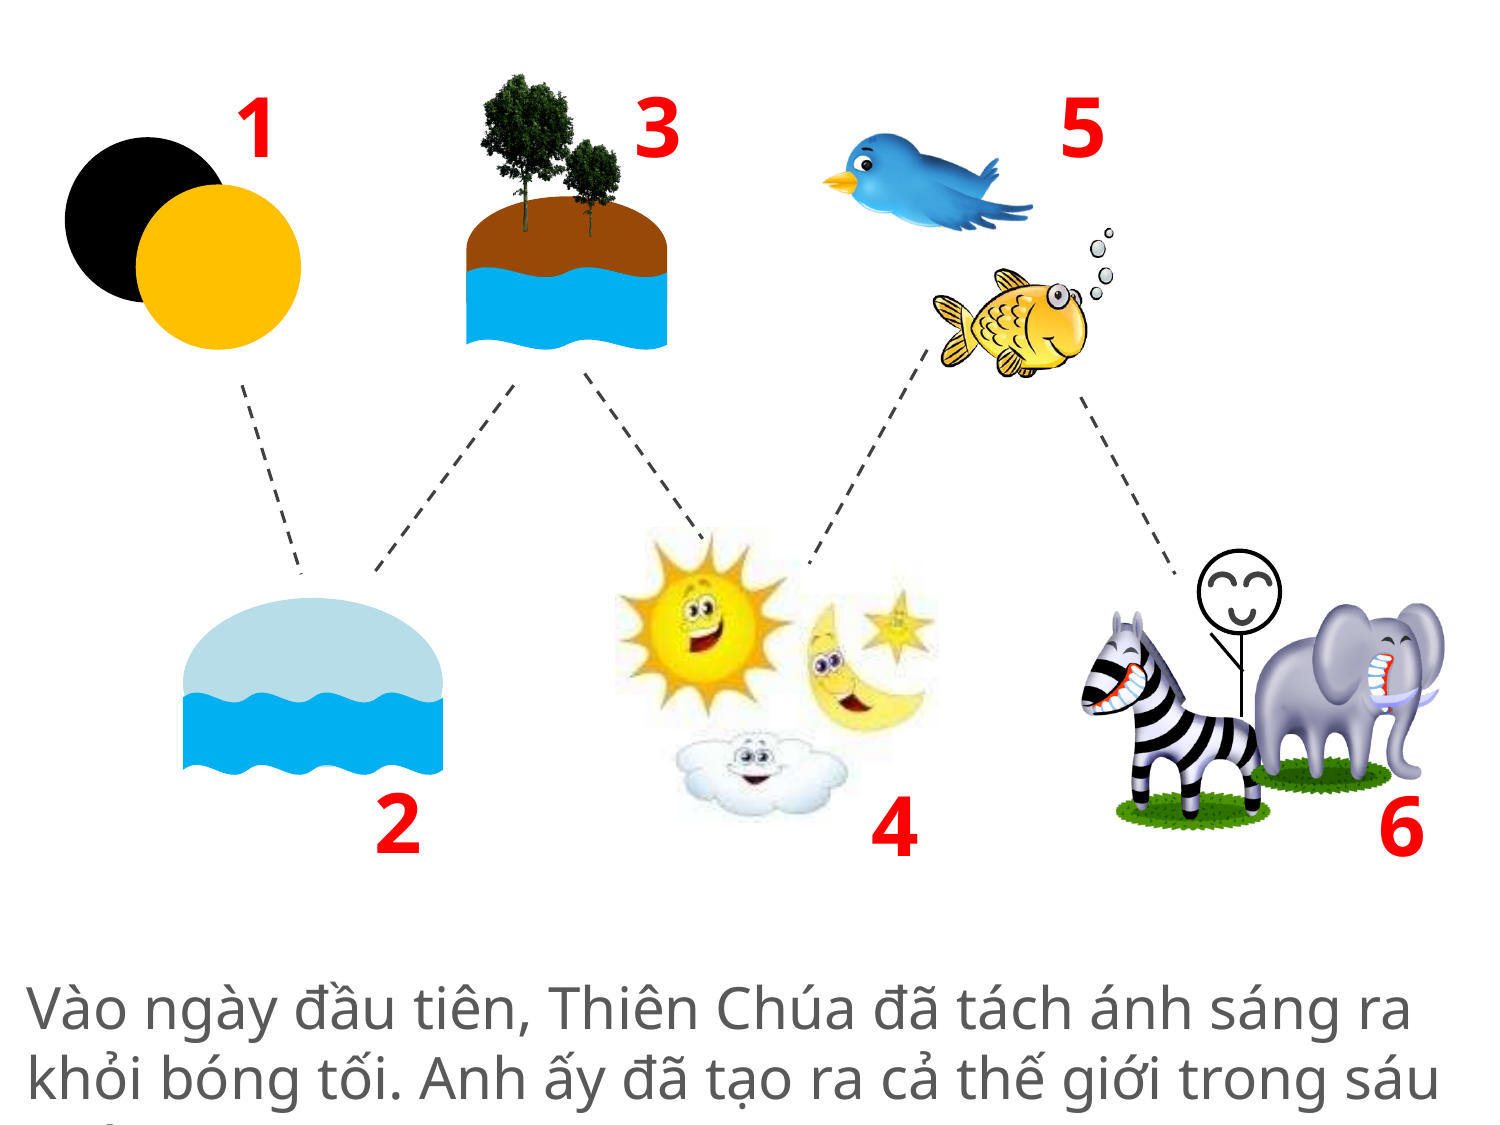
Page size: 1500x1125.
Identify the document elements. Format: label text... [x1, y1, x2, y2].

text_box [808, 349, 928, 565]
picture [478, 71, 622, 237]
picture [615, 526, 940, 823]
text_box [1208, 572, 1237, 587]
text_box [1196, 548, 1282, 608]
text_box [584, 373, 703, 540]
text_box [371, 385, 514, 576]
text_box Vào ngày đầu tiên, Thiên Chúa đã tách ánh sáng ra khỏi bóng tối. Anh ấy đã tạo ra cả thế giới trong sáu ngày. [11, 964, 1498, 1125]
text_box [180, 595, 445, 700]
text_box 6 [1352, 803, 1453, 880]
text_box [62, 135, 207, 305]
text_box 1 [206, 66, 308, 182]
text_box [241, 385, 302, 575]
text_box [1243, 572, 1272, 585]
text_box 2 [348, 763, 449, 878]
text_box 5 [1033, 66, 1134, 182]
text_box [464, 265, 670, 352]
text_box 4 [844, 765, 945, 880]
picture [1068, 585, 1449, 832]
text_box [310, 690, 445, 774]
text_box [133, 182, 304, 352]
text_box 3 [608, 66, 709, 182]
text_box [1080, 396, 1176, 575]
picture [820, 125, 1117, 387]
text_box [464, 204, 670, 275]
text_box [180, 690, 314, 777]
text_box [1210, 633, 1244, 672]
